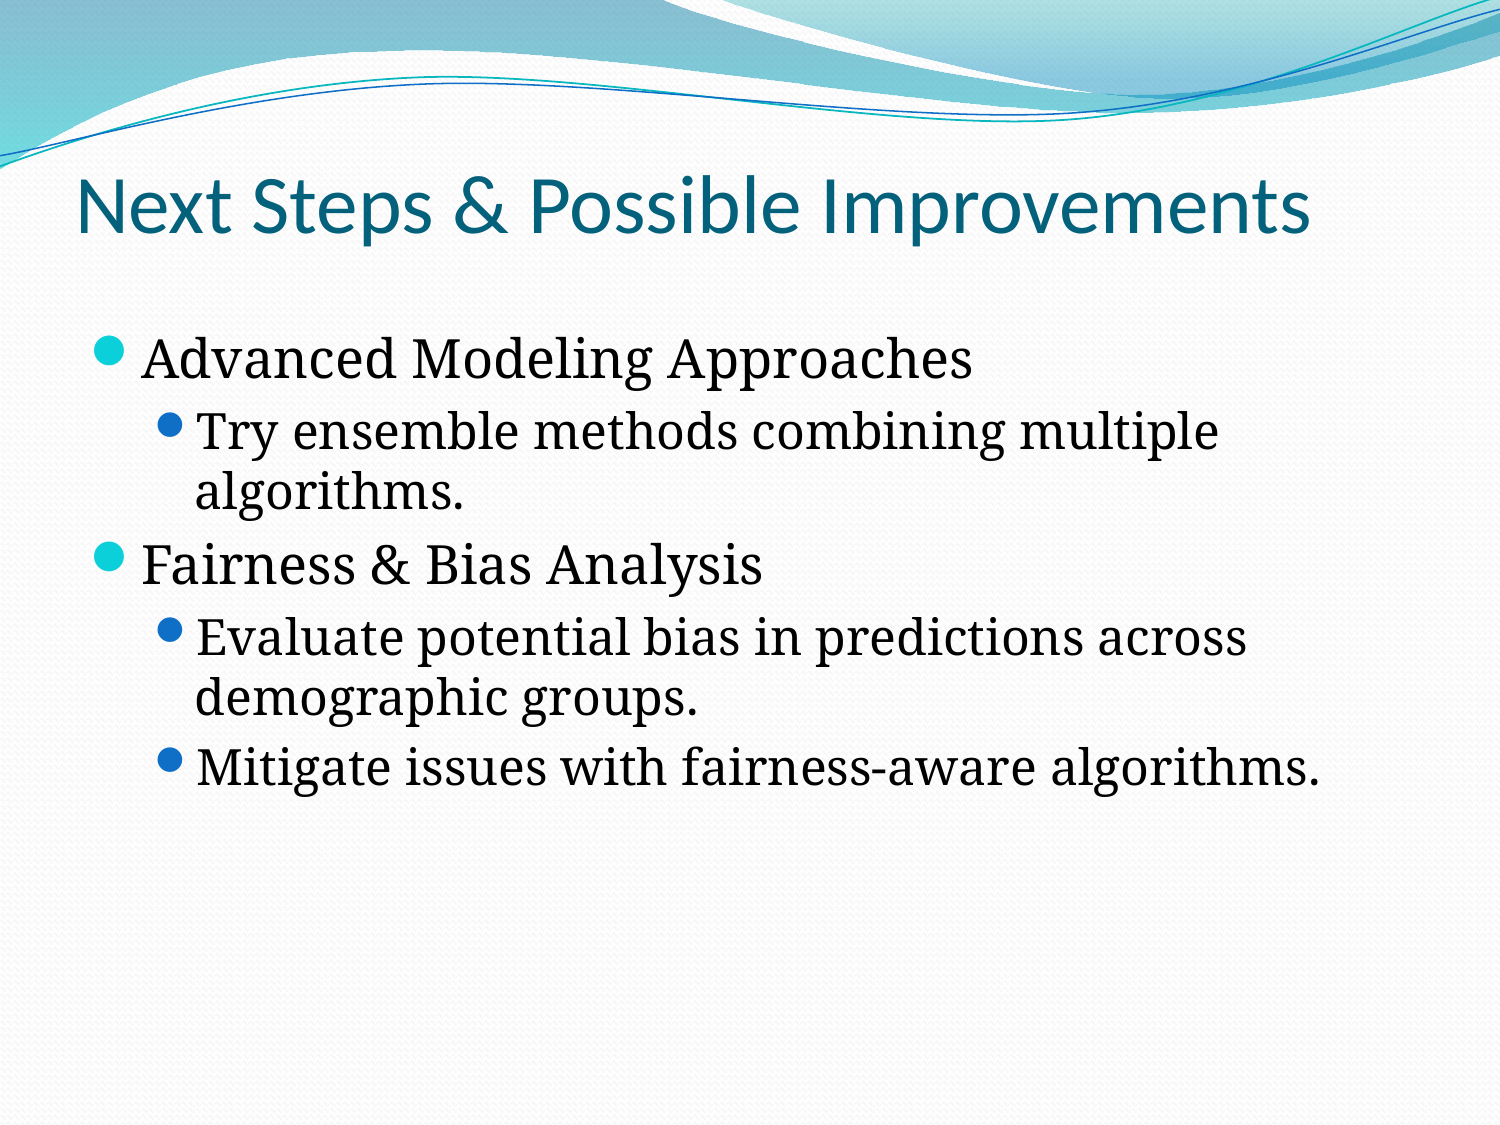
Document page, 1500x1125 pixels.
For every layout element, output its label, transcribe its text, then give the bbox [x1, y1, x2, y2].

list Advanced Modeling Approaches Try ensemble methods combining multiple algorithms. Fairness & Bias Analysis Evaluate potential bias in predictions across demographic groups. Mitigate issues with fairness-aware algorithms. [75, 317, 1425, 1038]
title Next Steps & Possible Improvements [75, 115, 1425, 250]
